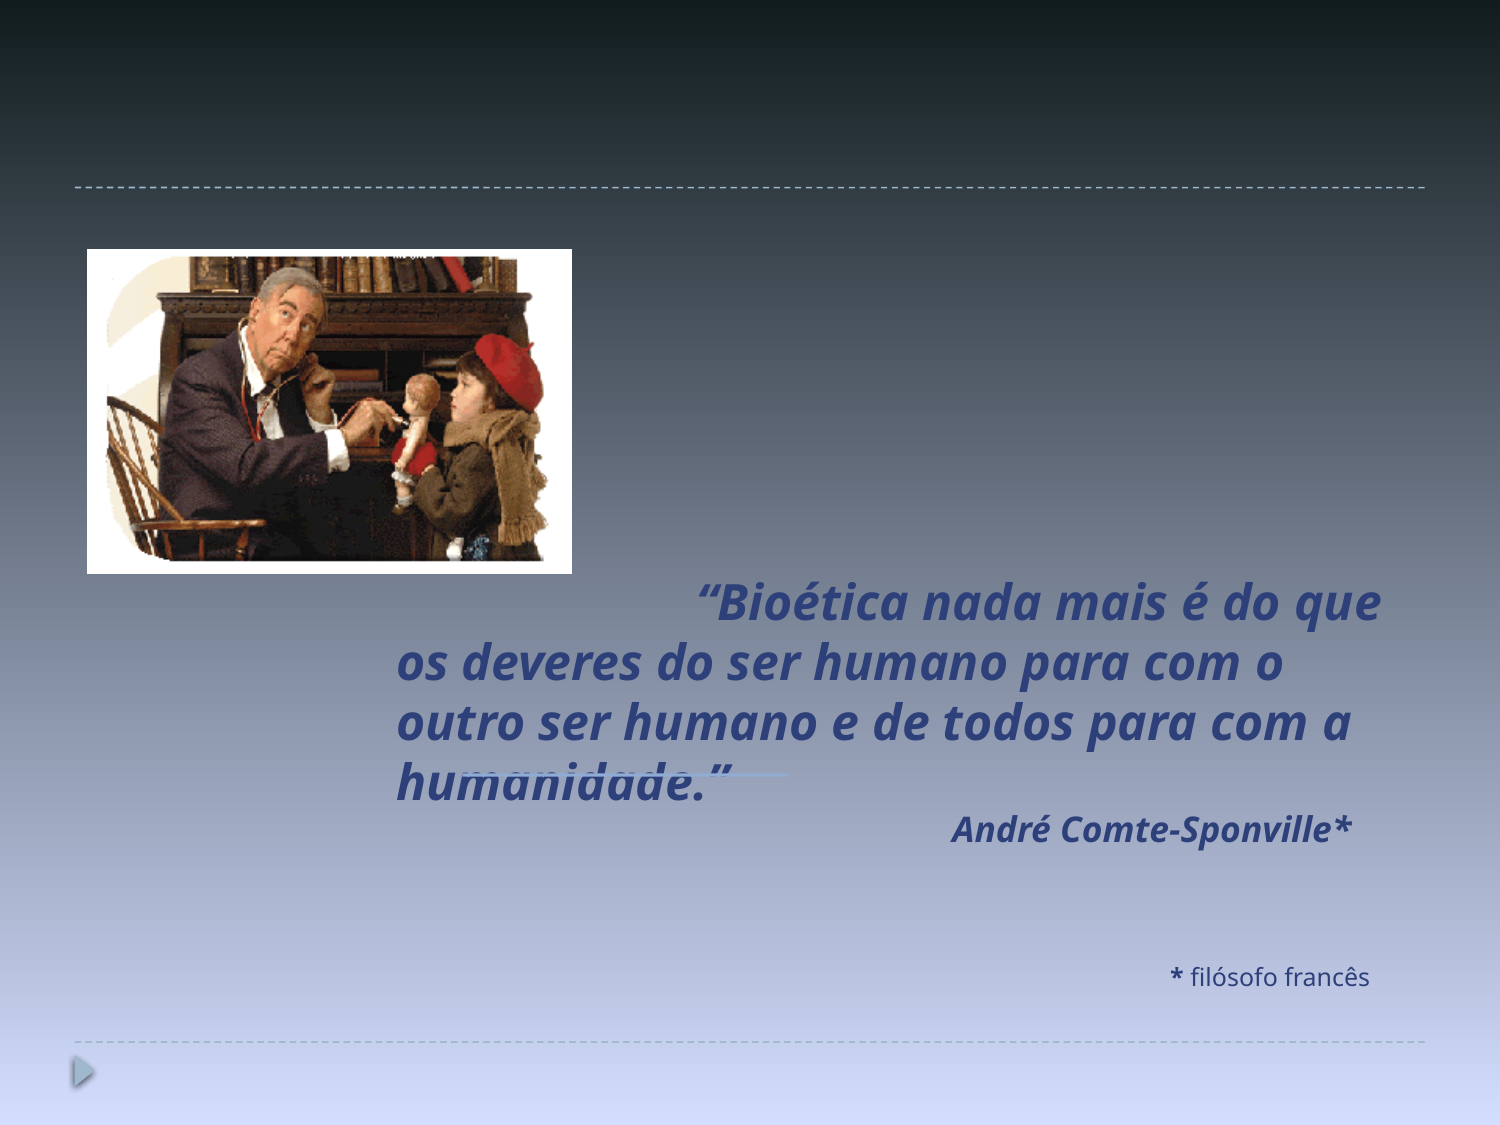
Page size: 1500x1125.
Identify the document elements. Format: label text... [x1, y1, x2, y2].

text_box André Comte-Sponville* [937, 799, 1500, 858]
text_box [87, 249, 573, 574]
text_box * filósofo francês [1155, 953, 1392, 999]
text_box “Bioética nada mais é do que os deveres do ser humano para com o outro ser humano e de todos para com a humanidade.” [324, 562, 1425, 750]
